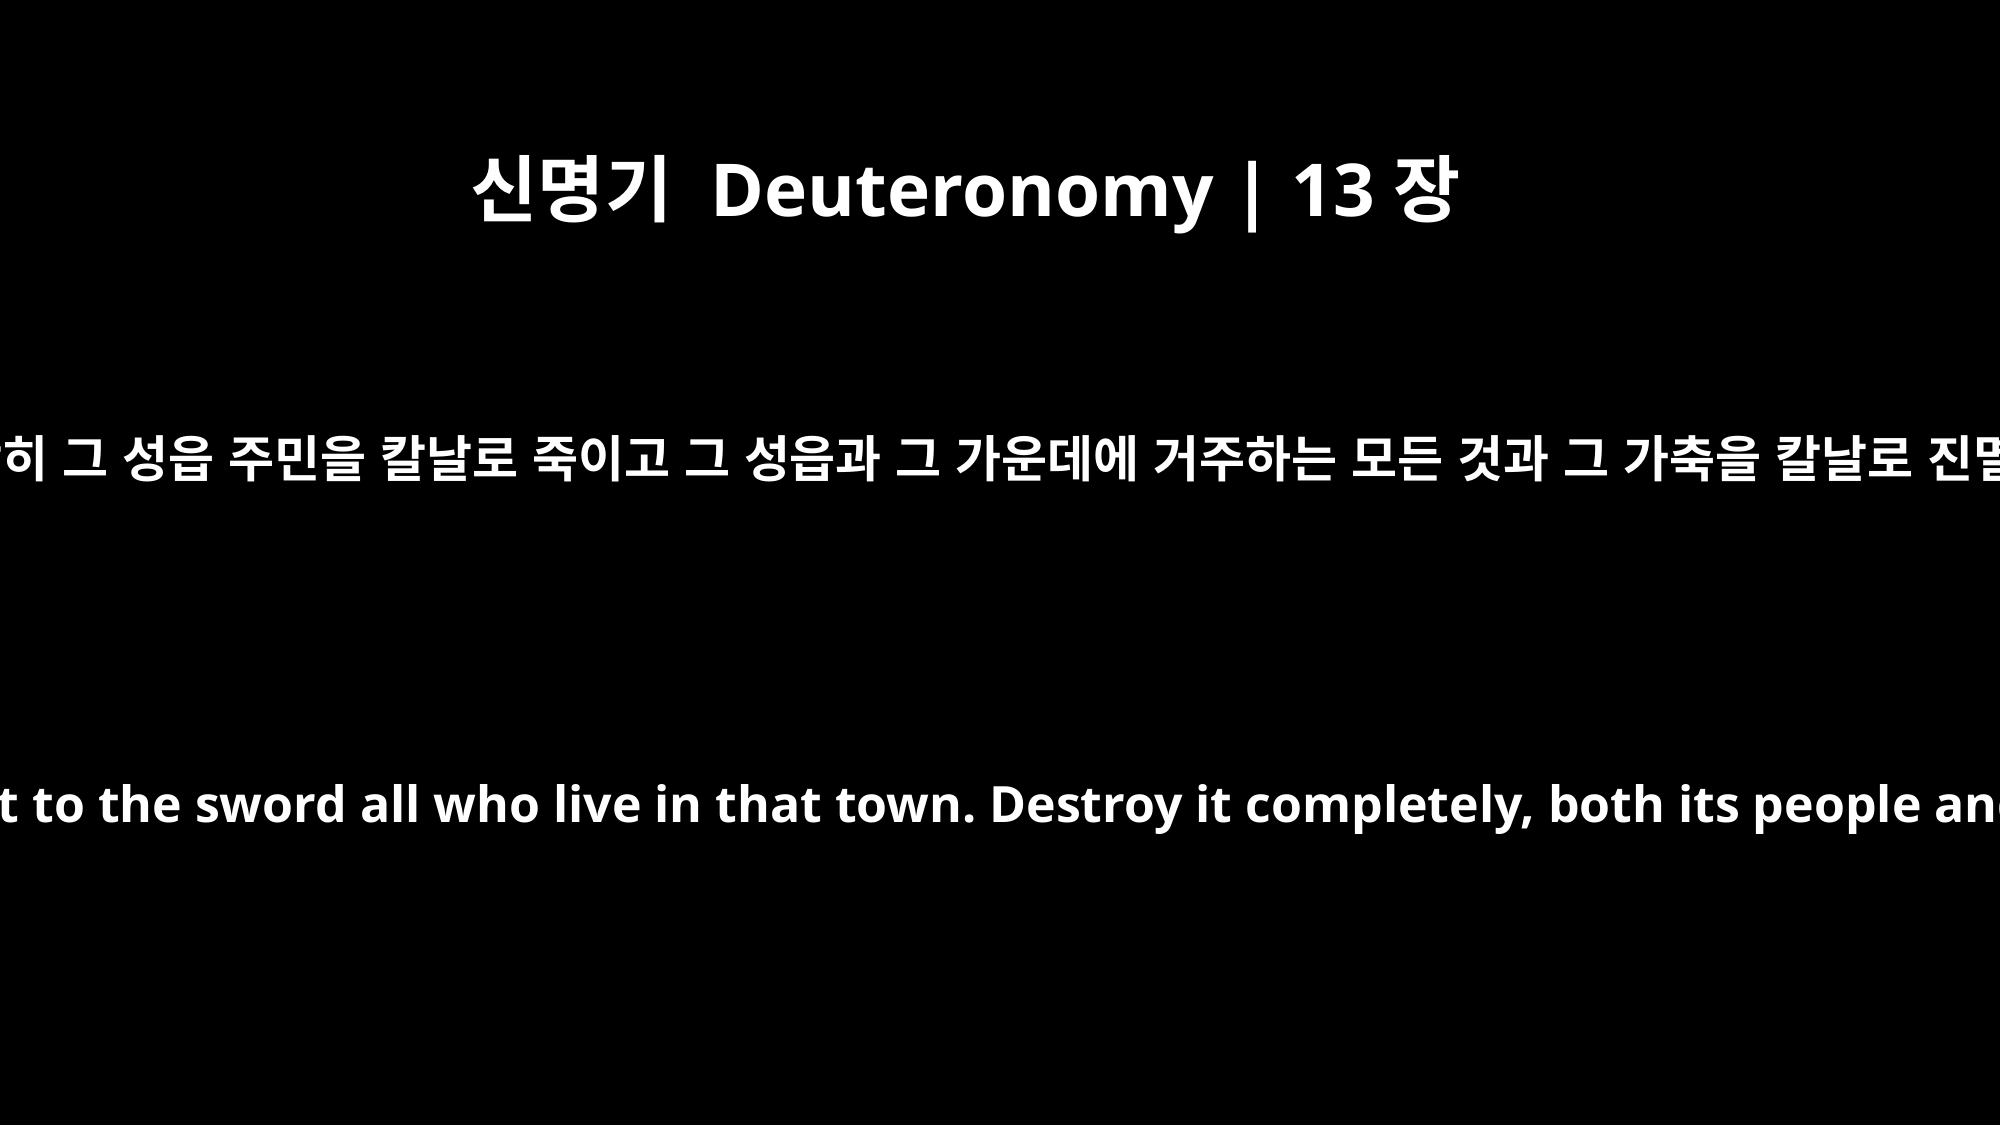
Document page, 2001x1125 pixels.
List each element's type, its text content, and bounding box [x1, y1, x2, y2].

text_box 15 너는 마땅히 그 성읍 주민을 칼날로 죽이고 그 성읍과 그 가운데에 거주하는 모든 것과 그 가축을 칼날로 진멸하고 [0, 359, 2000, 495]
text_box 신명기 Deuteronomy | 13장 [456, 136, 1476, 239]
text_box you must certainly put to the sword all who live in that town. Destroy it completely, both its people and its livestock. [0, 764, 2000, 840]
